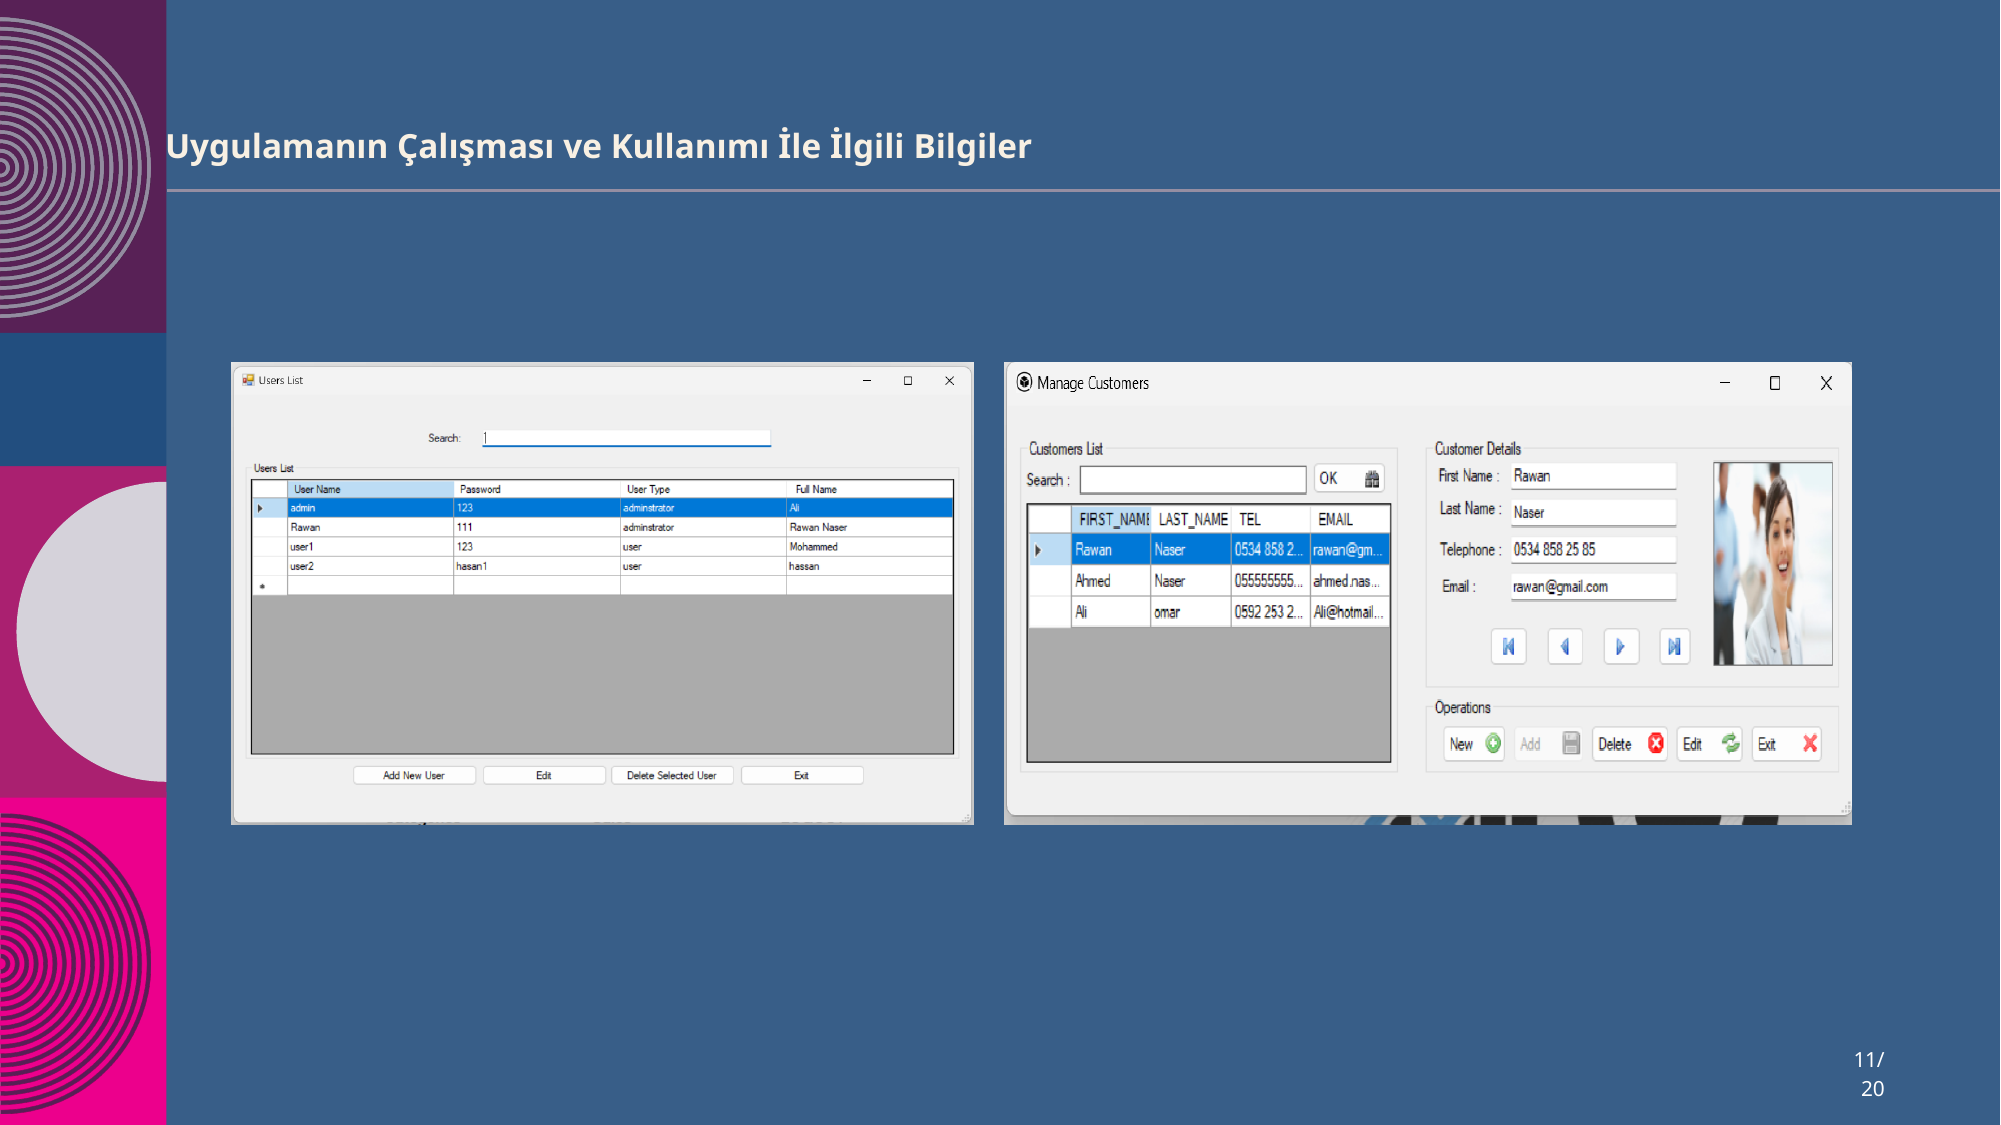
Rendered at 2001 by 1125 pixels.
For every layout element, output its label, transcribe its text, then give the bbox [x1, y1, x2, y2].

picture [1, 18, 151, 318]
text_box Uygulamanın Çalışması ve Kullanımı İle İlgili Bilgiler [150, 117, 1049, 172]
slide_number 11/20 [1815, 1042, 1900, 1105]
picture [231, 362, 974, 825]
picture [1, 814, 151, 1114]
picture [1004, 362, 1852, 825]
